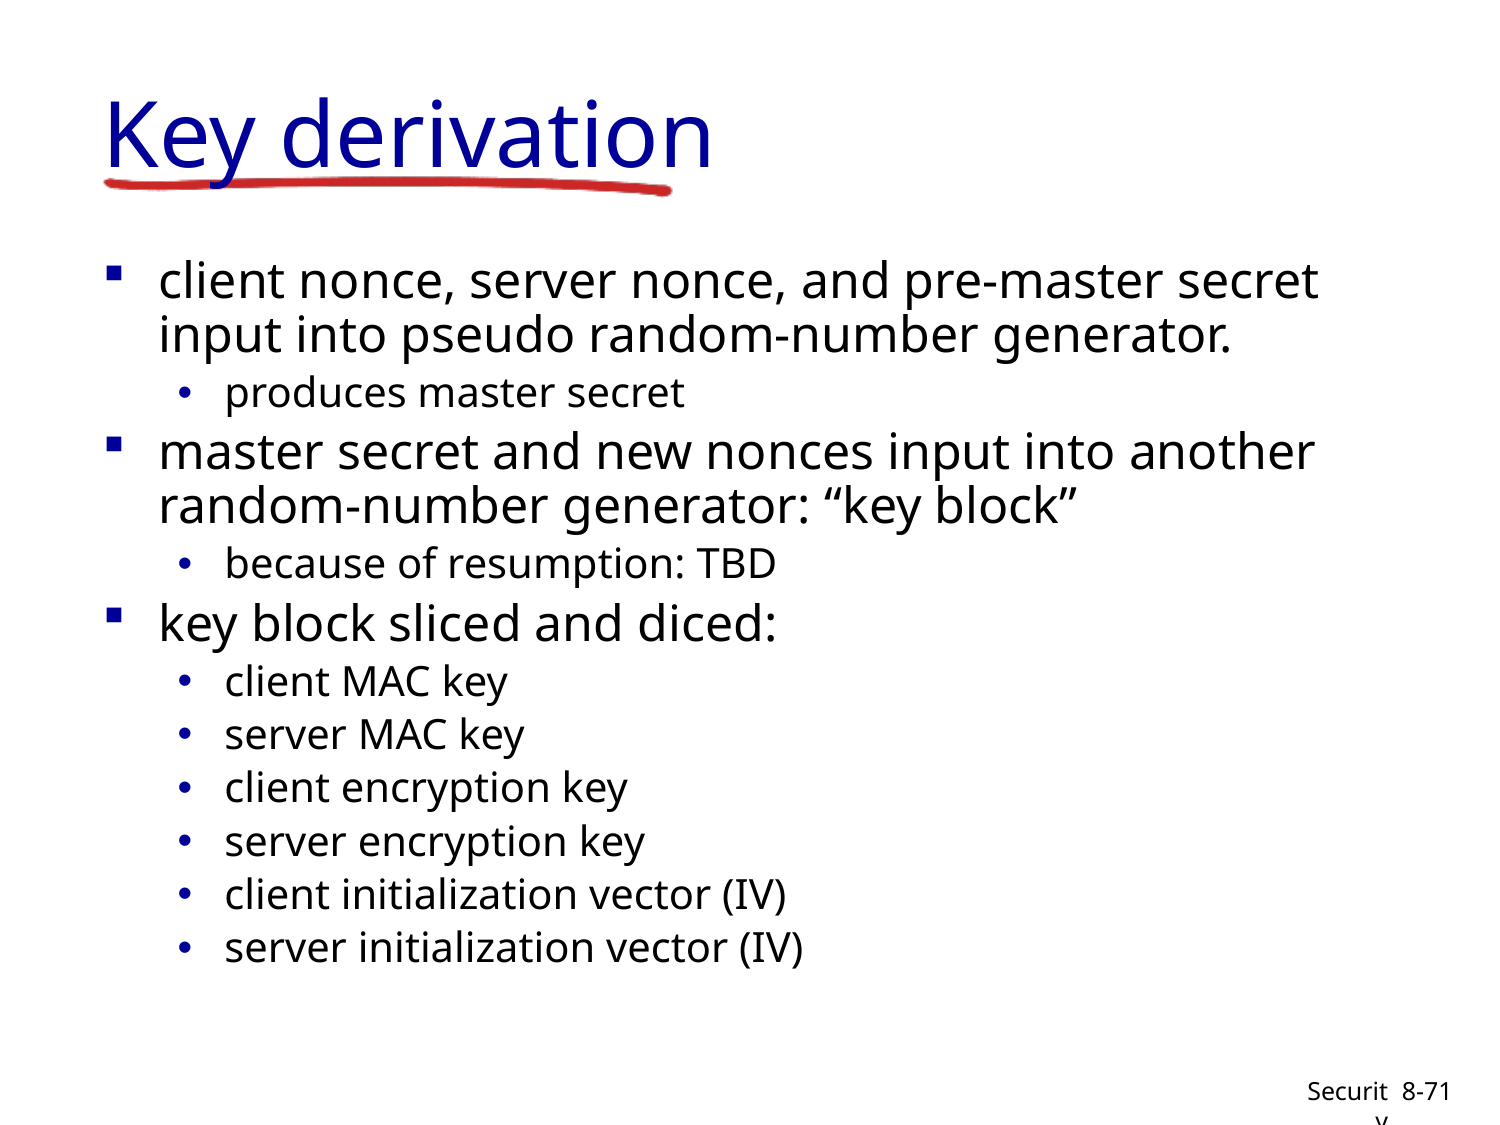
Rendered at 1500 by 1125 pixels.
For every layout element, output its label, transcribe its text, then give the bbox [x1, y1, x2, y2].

list client nonce, server nonce, and pre-master secret input into pseudo random-number generator. produces master secret master secret and new nonces input into another random-number generator: “key block” because of resumption: TBD key block sliced and diced: client MAC key server MAC key client encryption key server encryption key client initialization vector (IV) server initialization vector (IV) [87, 247, 1363, 1011]
picture [100, 172, 679, 204]
footer Security [1284, 1067, 1403, 1110]
title Key derivation [87, 37, 1363, 225]
text_box 8-71 [1387, 1068, 1500, 1113]
